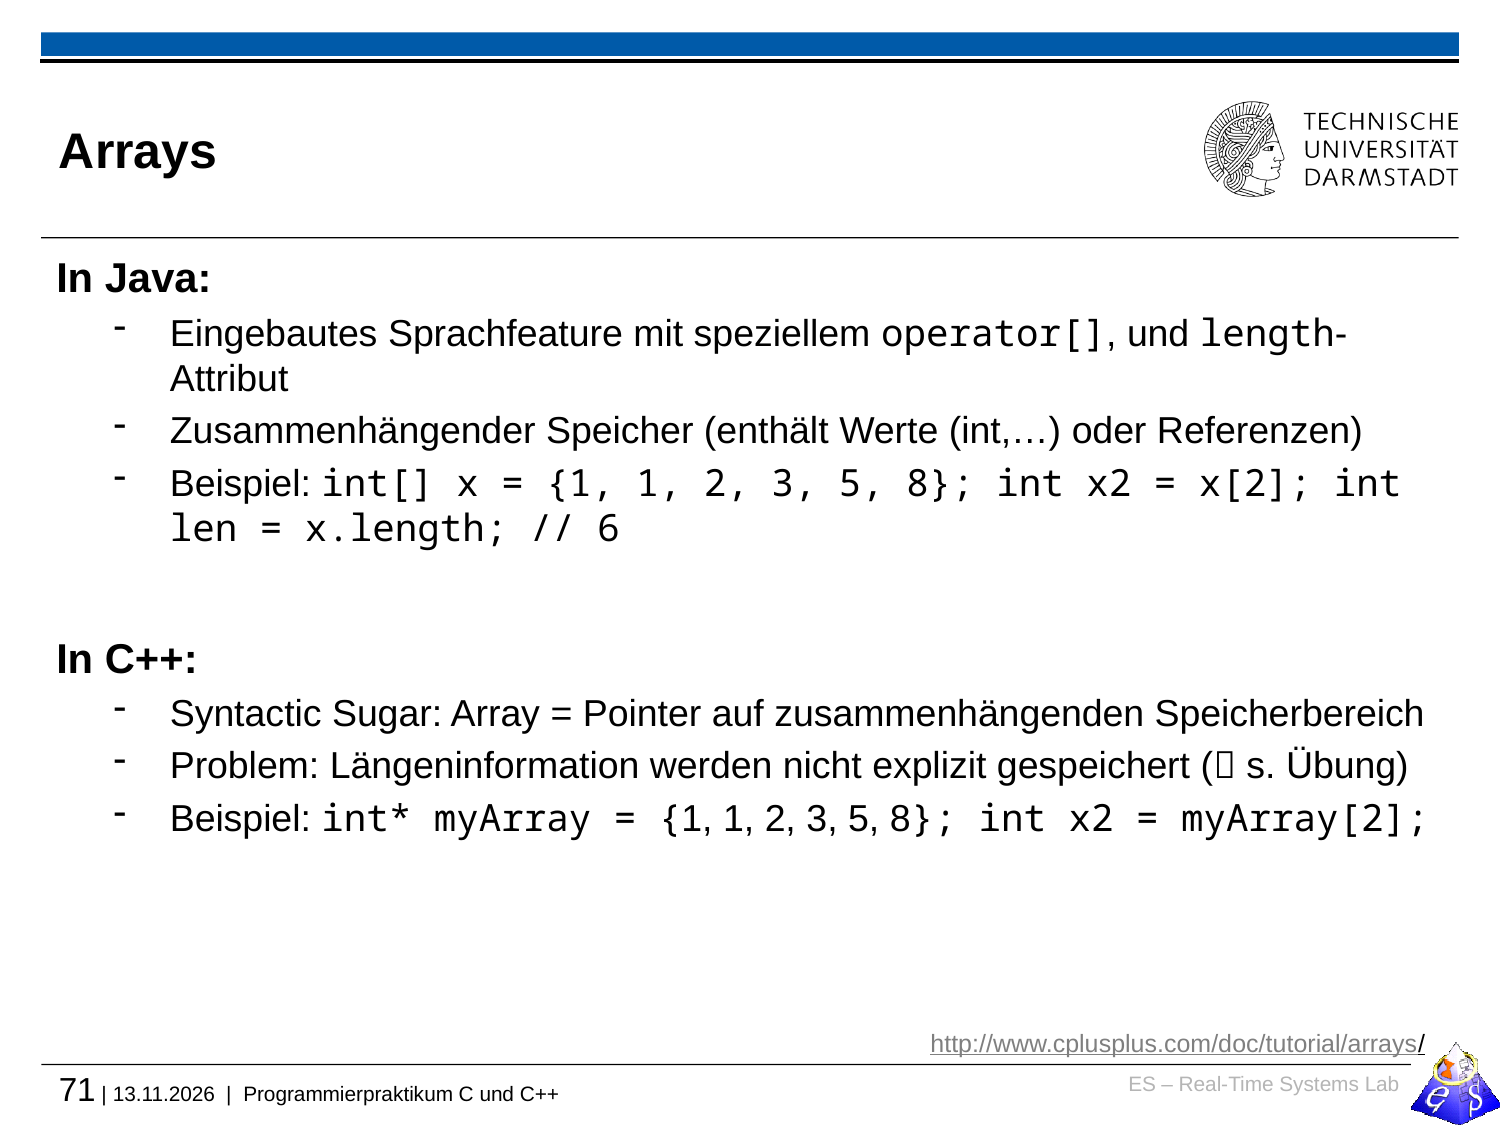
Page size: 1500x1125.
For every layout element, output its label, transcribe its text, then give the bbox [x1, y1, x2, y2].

list In Java: Eingebautes Sprachfeature mit speziellem operator[], und length-Attribut Zusammenhängender Speicher (enthält Werte (int,…) oder Referenzen) Beispiel: int[] x = {1, 1, 2, 3, 5, 8}; int x2 = x[2]; int len = x.length; // 6 In C++: Syntactic Sugar: Array = Pointer auf zusammenhängenden Speicherbereich Problem: Längeninformation werden nicht explizit gespeichert ( s. Übung) Beispiel: int* myArray = {1, 1, 2, 3, 5, 8}; int x2 = myArray[2]; [41, 243, 1459, 976]
picture [1187, 84, 1483, 214]
picture [1411, 1041, 1500, 1125]
text_box http://www.cplusplus.com/doc/tutorial/arrays/ [667, 1023, 1447, 1066]
title Arrays [58, 80, 1187, 218]
